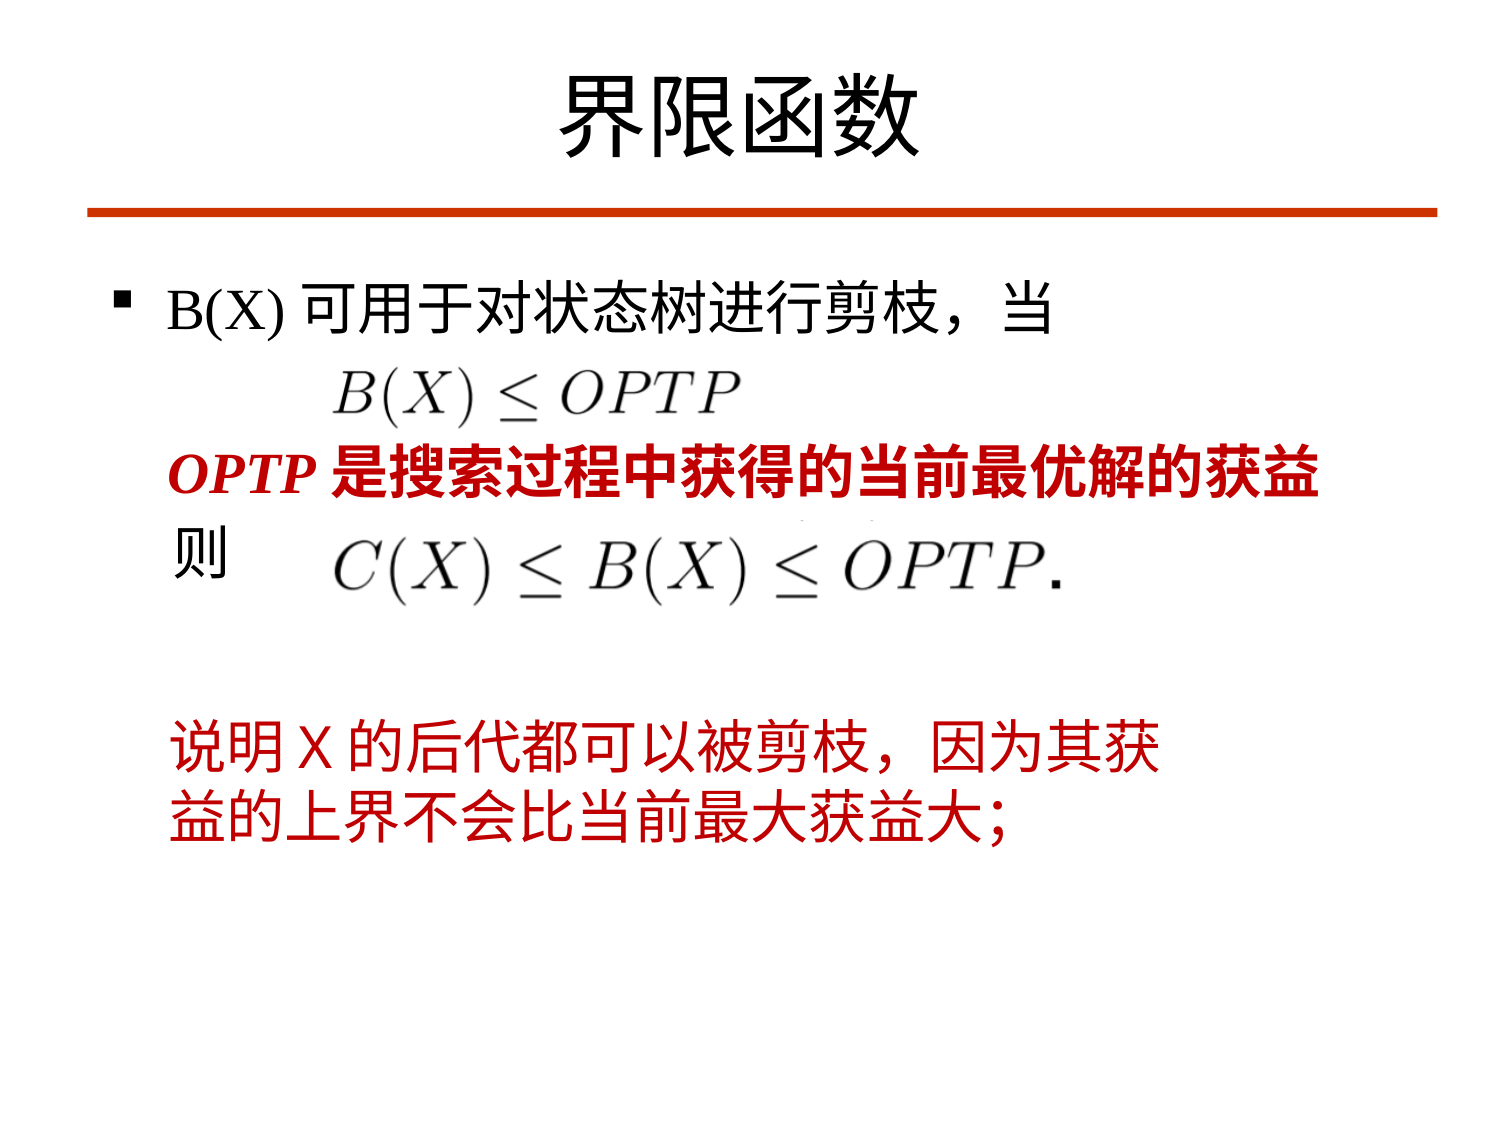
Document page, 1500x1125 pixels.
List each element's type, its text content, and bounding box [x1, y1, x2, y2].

picture [320, 350, 752, 434]
list B(X)可用于对状态树进行剪枝，当 OPTP是搜索过程中获得的当前最优解的获益 则 [94, 263, 1378, 538]
picture [327, 520, 1067, 613]
text_box 说明X的后代都可以被剪枝，因为其获益的上界不会比当前最大获益大； [153, 703, 1223, 858]
title 界限函数 [101, 19, 1376, 208]
